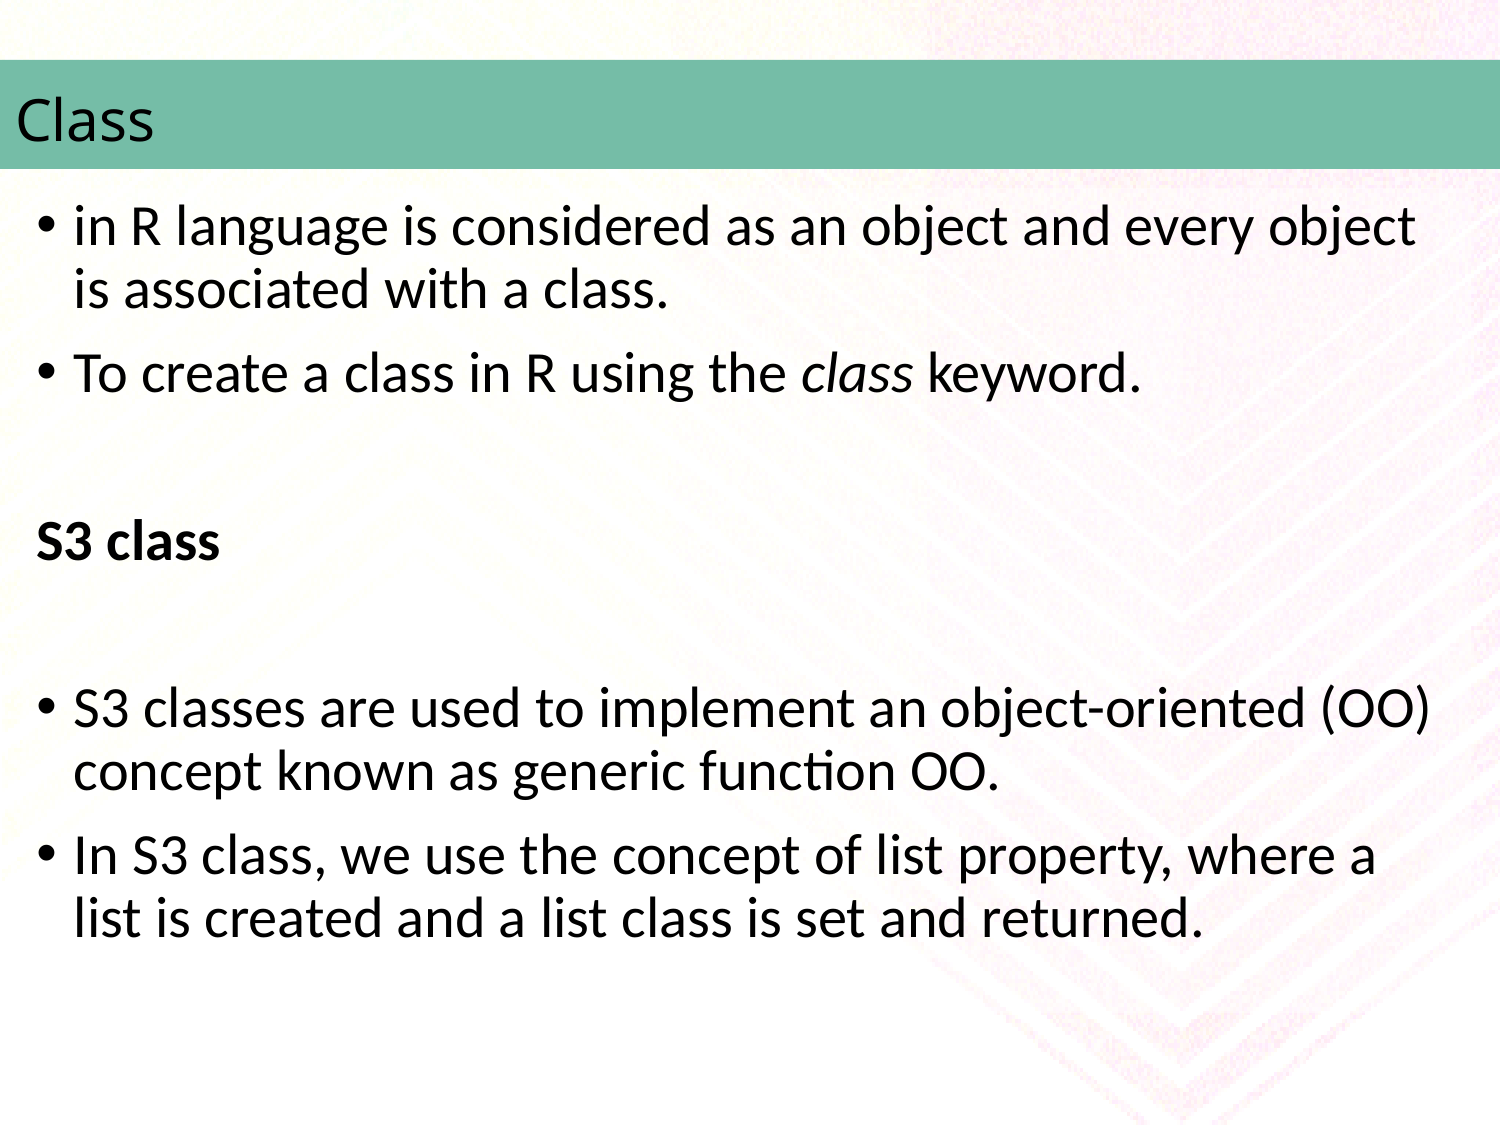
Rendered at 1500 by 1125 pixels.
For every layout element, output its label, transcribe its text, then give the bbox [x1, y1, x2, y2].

list in R language is considered as an object and every object is associated with a class. To create a class in R using the class keyword. S3 class S3 classes are used to implement an object-oriented (OO) concept known as generic function OO. In S3 class, we use the concept of list property, where a list is created and a list class is set and returned. [21, 188, 1472, 1014]
title Class [0, 59, 1500, 169]
